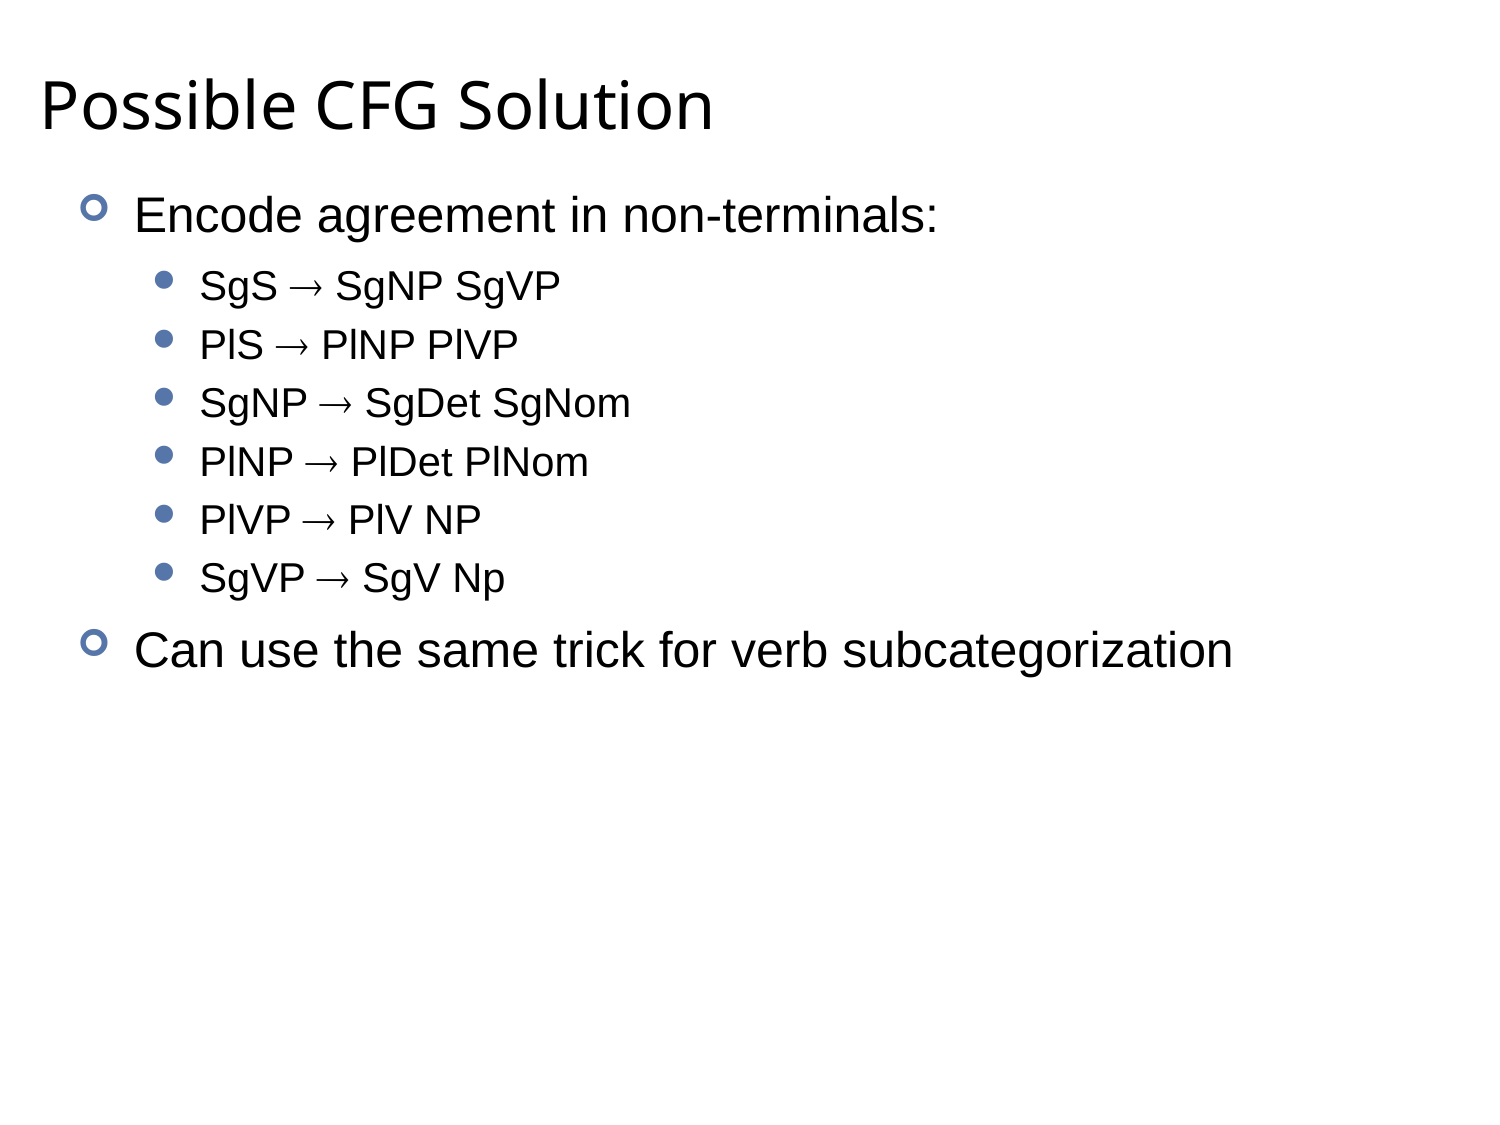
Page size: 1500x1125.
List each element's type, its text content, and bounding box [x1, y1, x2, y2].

title Possible CFG Solution [24, 18, 1451, 188]
list Encode agreement in non-terminals: SgS  SgNP SgVP PlS  PlNP PlVP SgNP  SgDet SgNom PlNP  PlDet PlNom PlVP  PlV NP SgVP  SgV Np Can use the same trick for verb subcategorization [62, 174, 1451, 1013]
